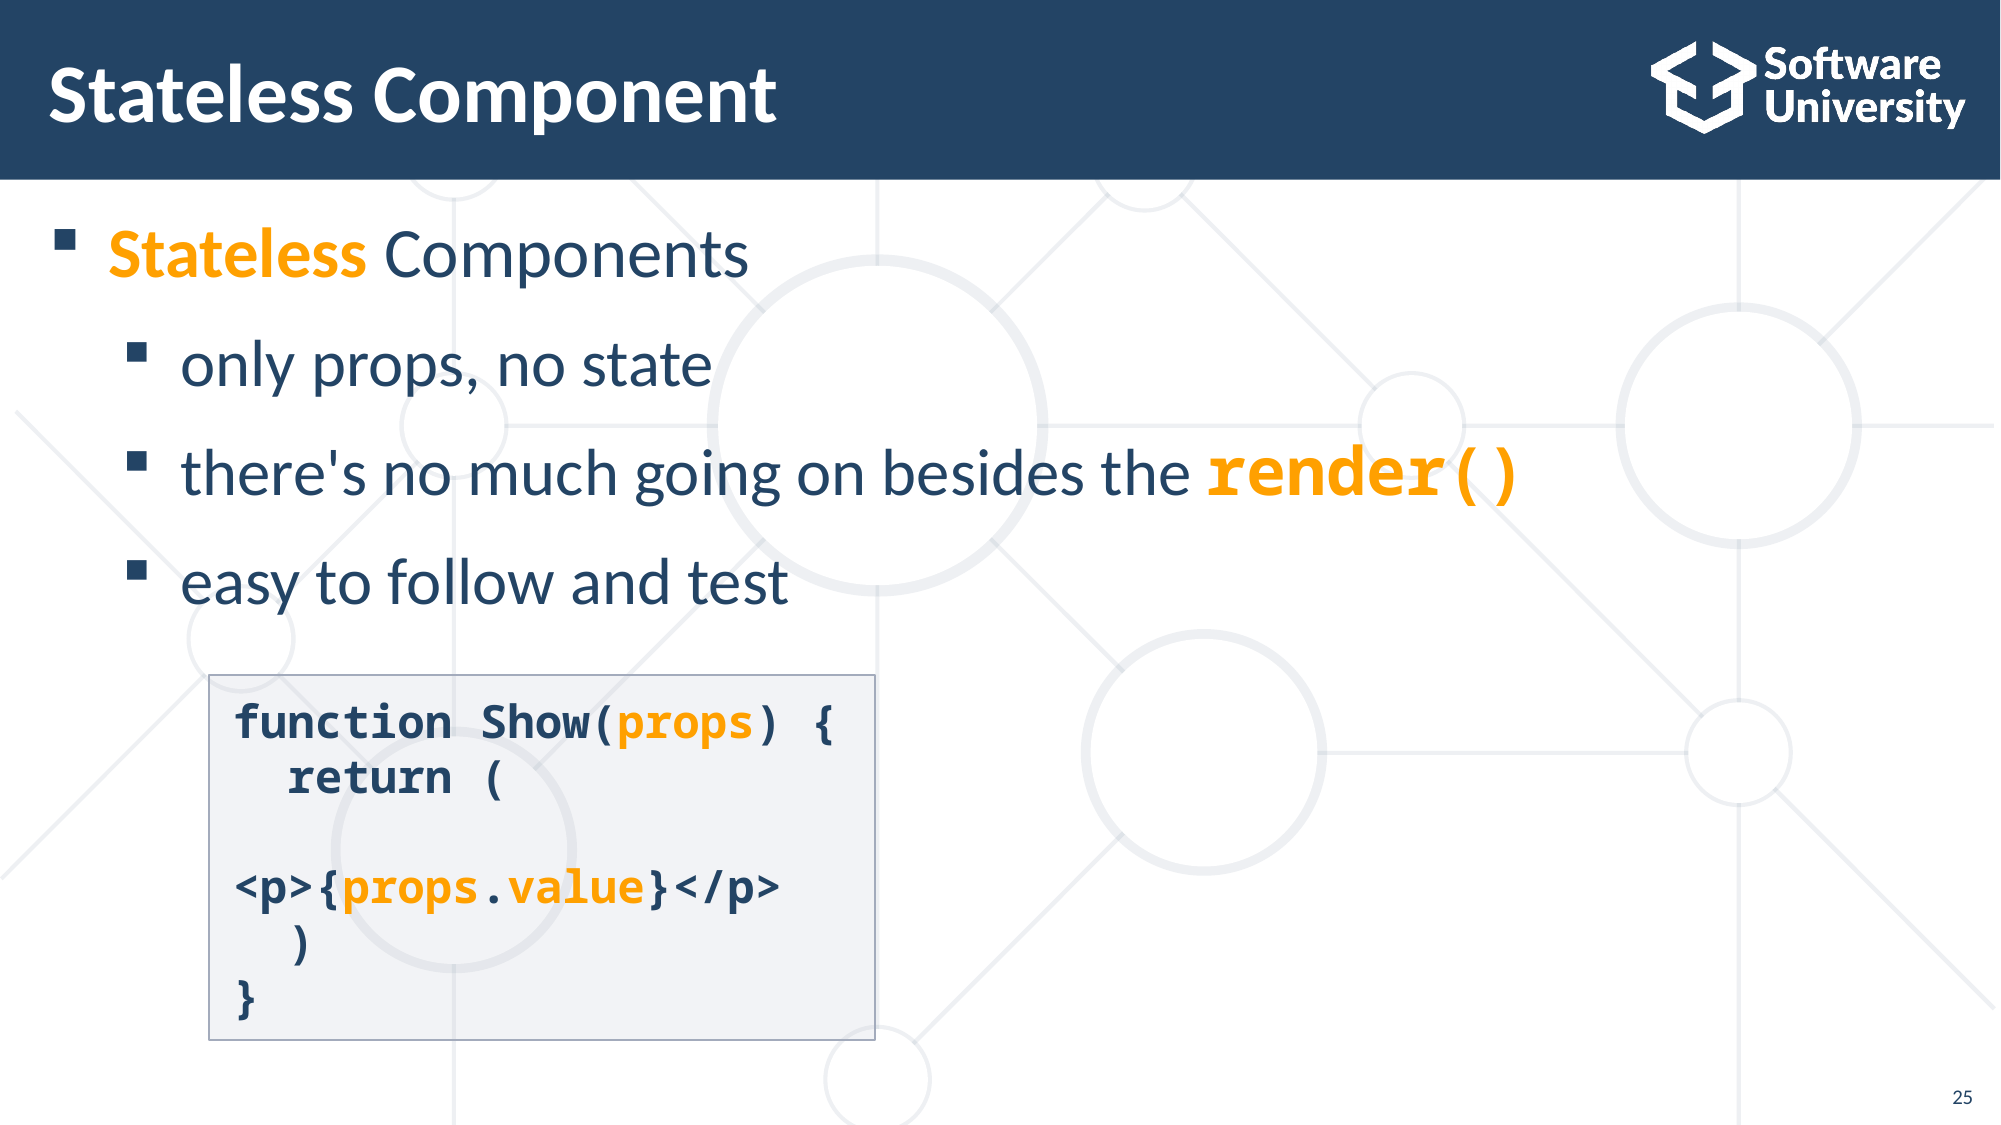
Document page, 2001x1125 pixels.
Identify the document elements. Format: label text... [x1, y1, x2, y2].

title Stateless Component [31, 16, 1625, 162]
slide_number ‹#› [1927, 1067, 1989, 1117]
list Stateless Components only props, no state there's no much going on besides the render() easy to follow and test [31, 196, 1970, 1104]
text_box function Show(props) { return ( <p>{props.value}</p> ) } [208, 674, 875, 1041]
picture [1651, 41, 1966, 134]
